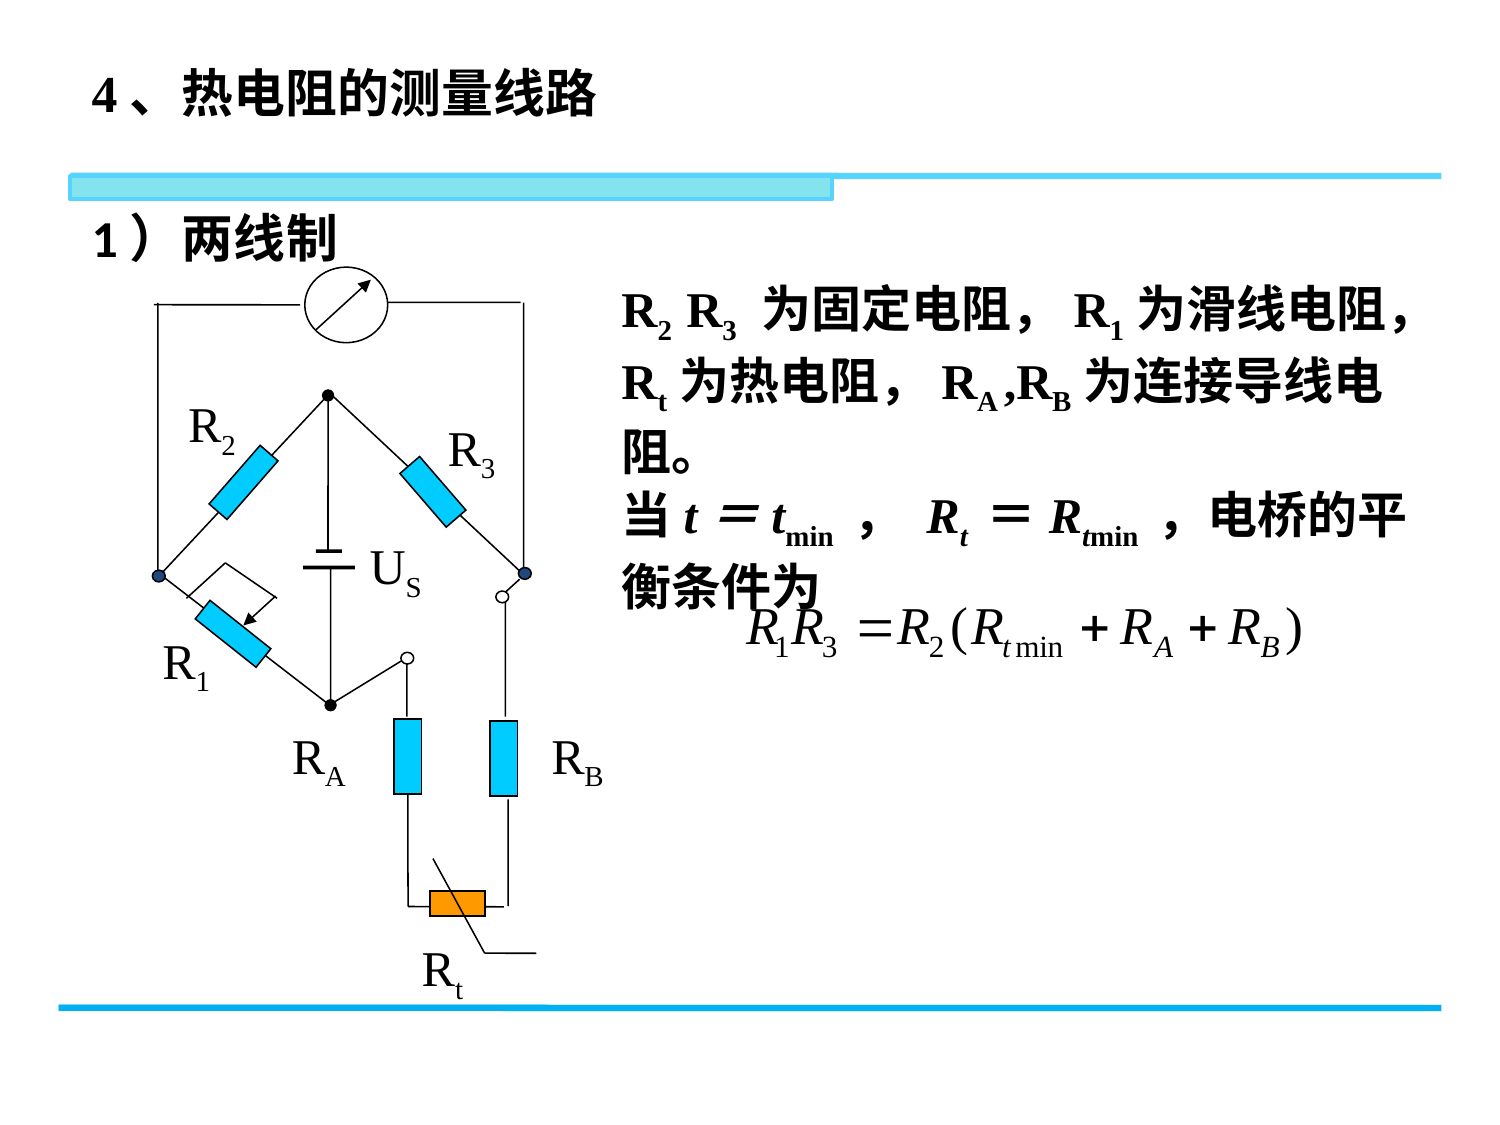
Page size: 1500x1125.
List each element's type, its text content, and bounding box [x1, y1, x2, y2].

list 4、热电阻的测量线路 1）两线制 [76, 52, 1412, 277]
text_box R2 R3 为固定电阻，R1为滑线电阻，Rt为热电阻，RA ,RB为连接导线电阻。 当t＝tmin ， Rt ＝Rtmin ，电桥的平衡条件为 [633, 266, 1446, 623]
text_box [147, 266, 633, 1012]
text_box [736, 590, 1316, 672]
